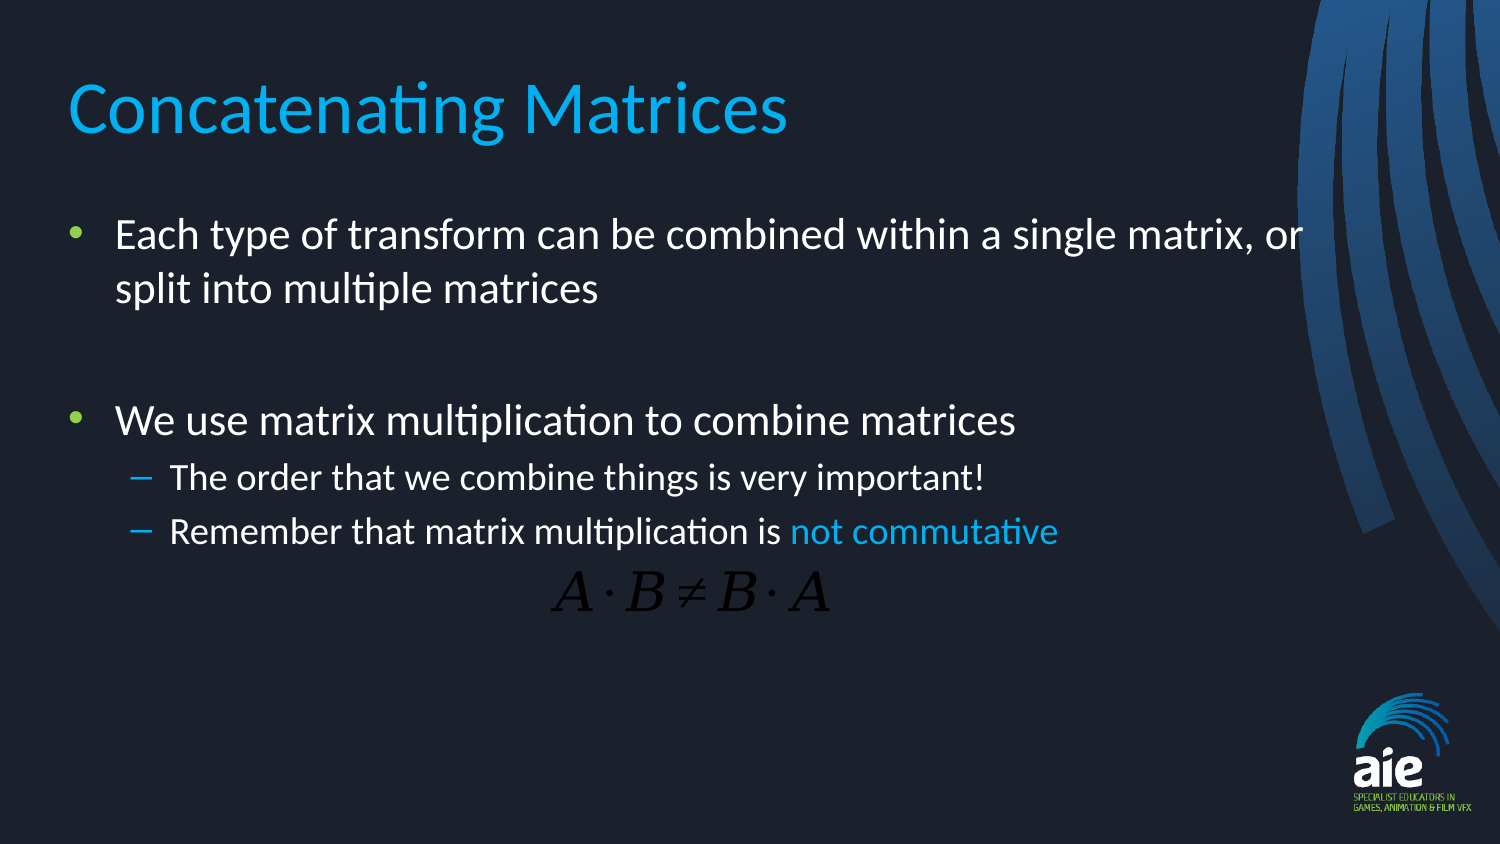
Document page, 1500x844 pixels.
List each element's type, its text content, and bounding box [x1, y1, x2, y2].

title Concatenating Matrices [53, 33, 1425, 175]
list Each type of transform can be combined within a single matrix, or split into multiple matrices We use matrix multiplication to combine matrices The order that we combine things is very important! Remember that matrix multiplication is not commutative [53, 197, 1329, 564]
picture [0, 0, 1500, 844]
